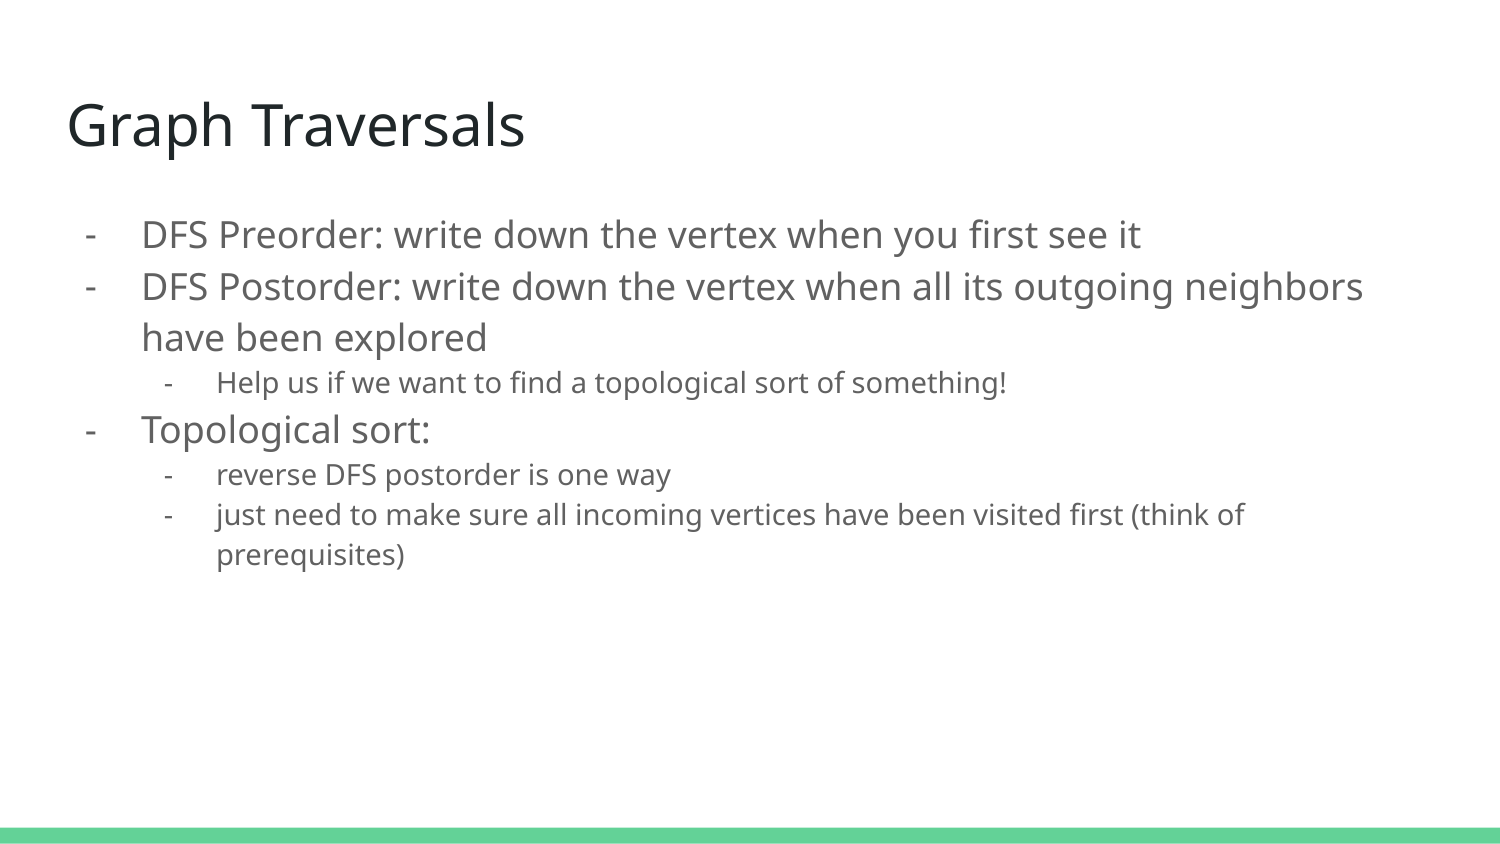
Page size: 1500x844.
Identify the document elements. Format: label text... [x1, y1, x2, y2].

title Graph Traversals [51, 72, 1449, 167]
list DFS Preorder: write down the vertex when you first see it DFS Postorder: write down the vertex when all its outgoing neighbors have been explored Help us if we want to find a topological sort of something! Topological sort: reverse DFS postorder is one way just need to make sure all incoming vertices have been visited first (think of prerequisites) [51, 189, 1449, 750]
